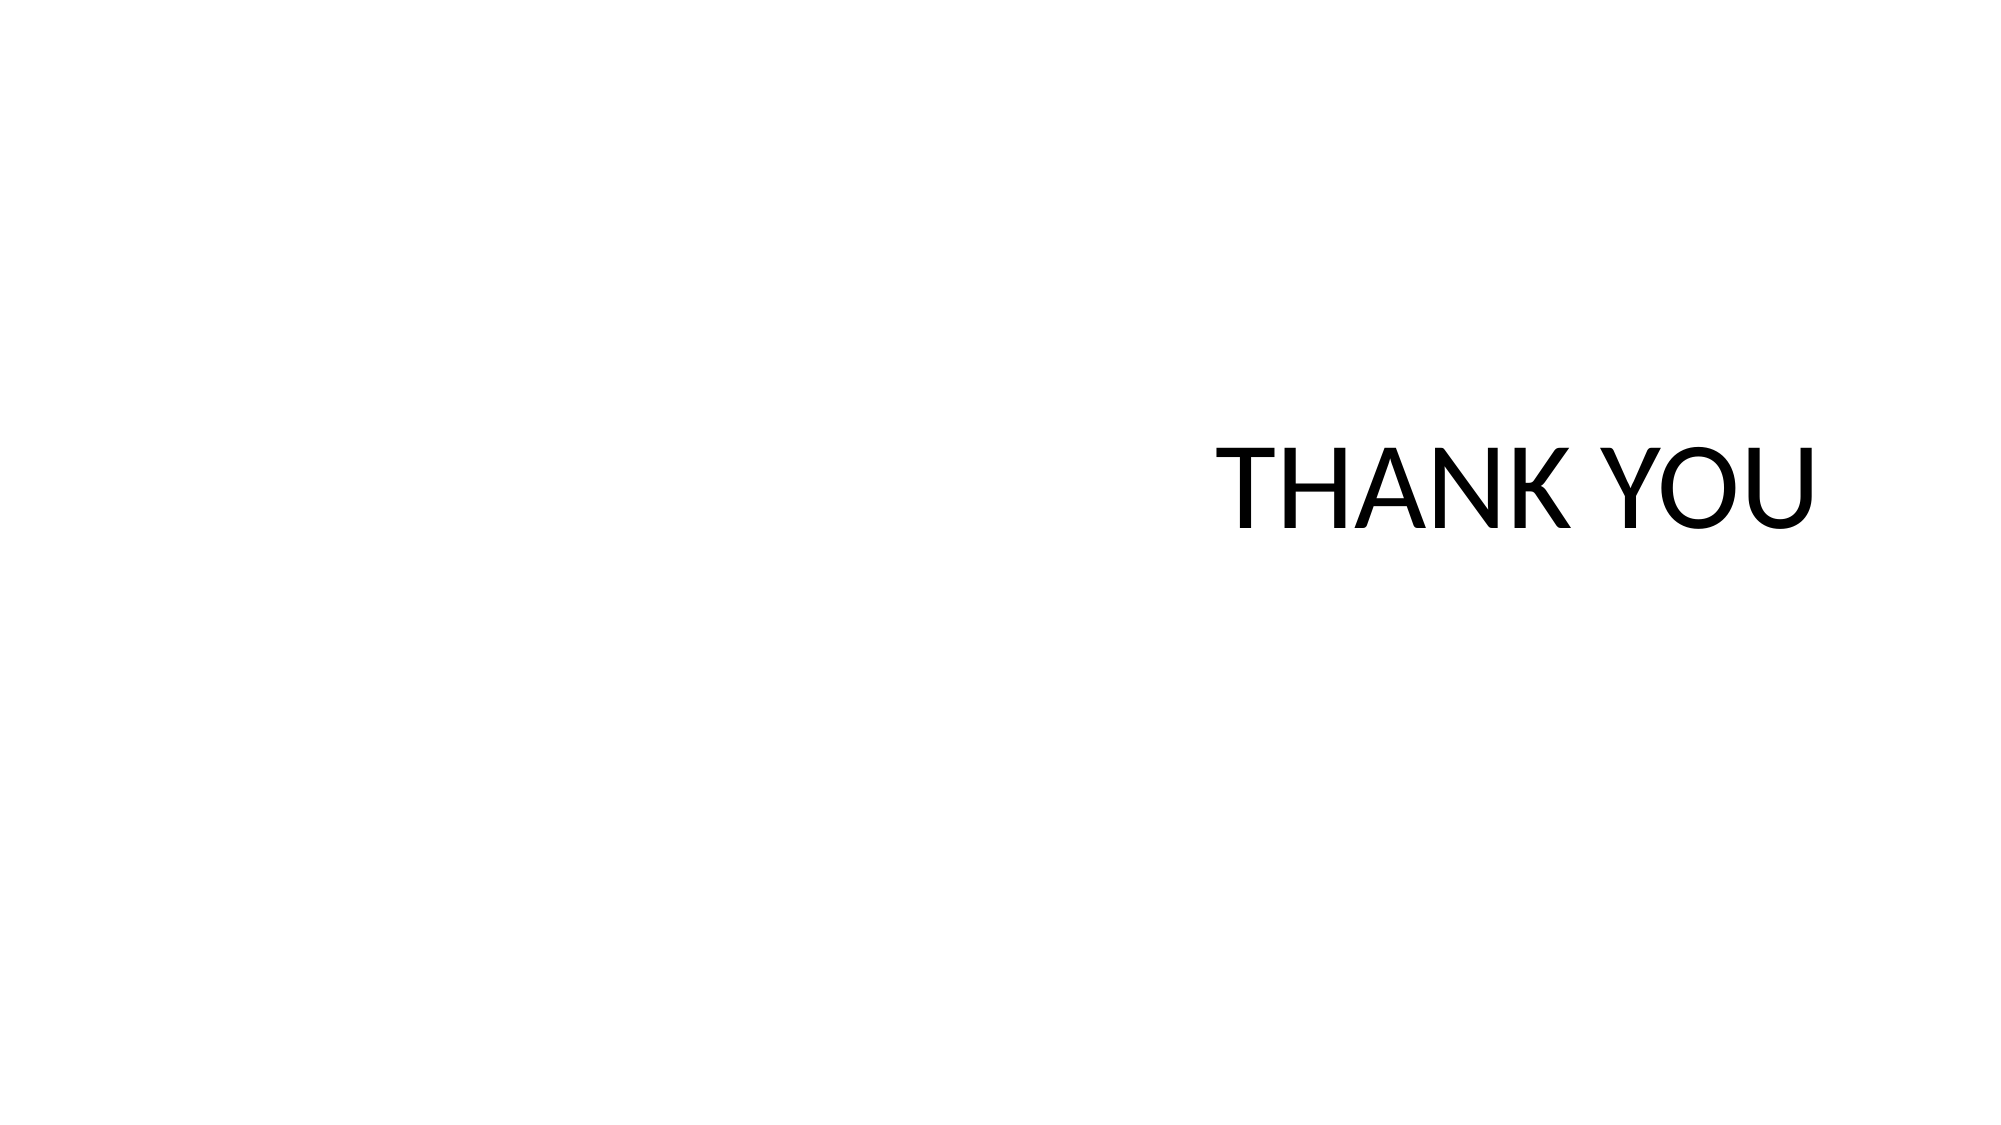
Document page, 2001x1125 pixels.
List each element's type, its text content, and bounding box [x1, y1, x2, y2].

list THANK YOU [137, 71, 1863, 979]
